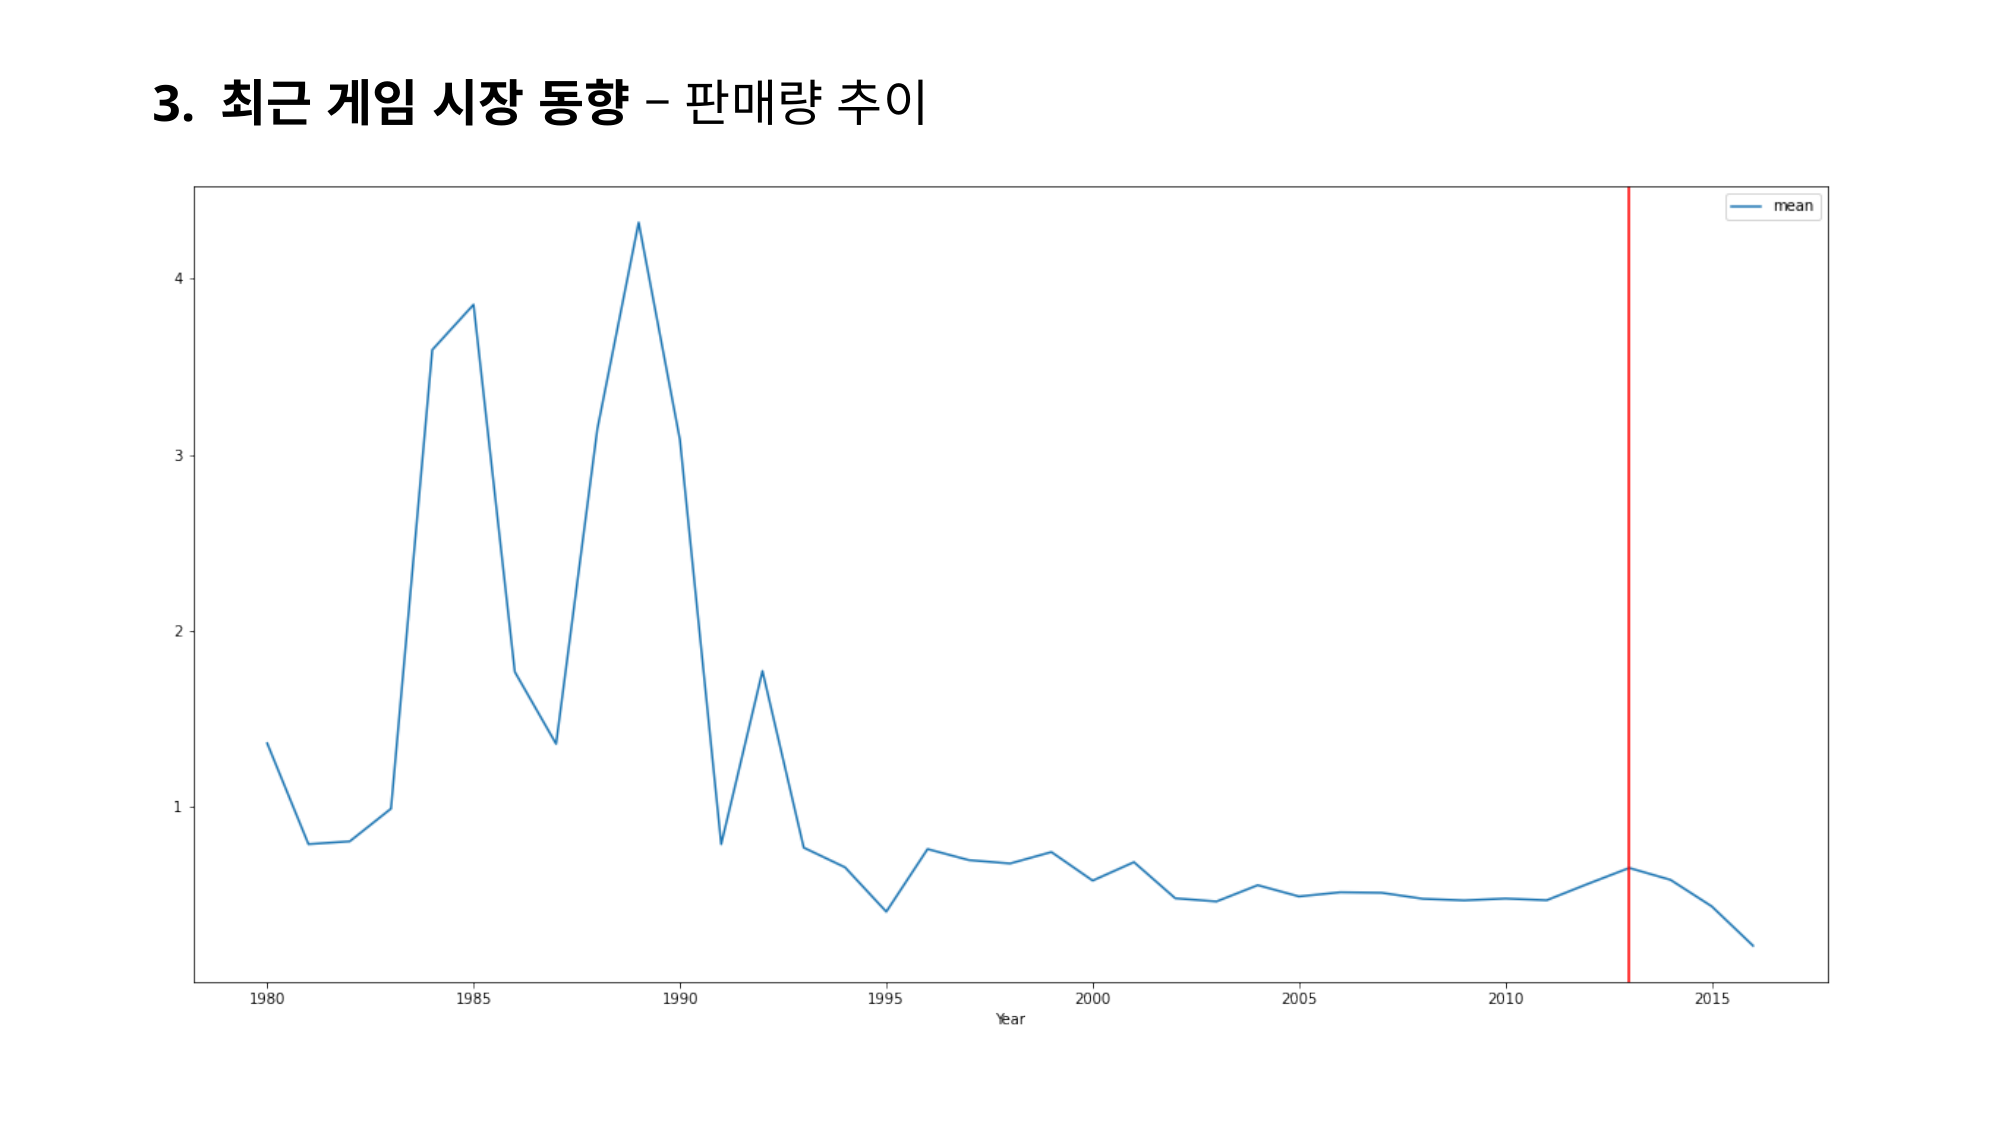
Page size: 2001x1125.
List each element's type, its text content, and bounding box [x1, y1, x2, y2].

title 3. 최근 게임 시장 동향 – 판매량 추이 [137, 59, 1863, 152]
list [163, 176, 1837, 1038]
